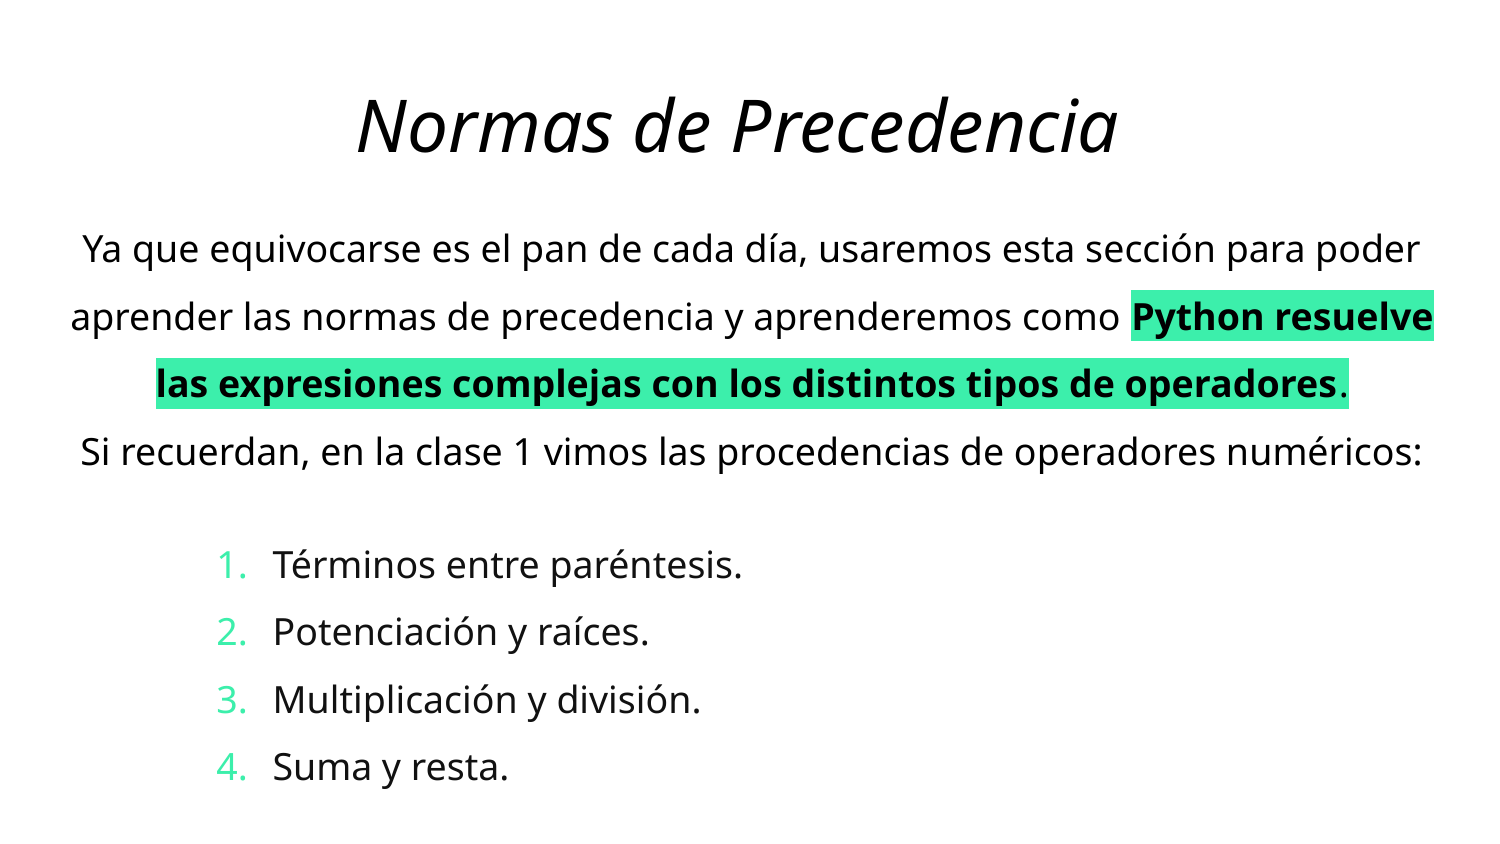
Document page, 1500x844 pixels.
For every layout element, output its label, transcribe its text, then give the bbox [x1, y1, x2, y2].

text_box Ya que equivocarse es el pan de cada día, usaremos esta sección para poder aprender las normas de precedencia y aprenderemos como Python resuelve las expresiones complejas con los distintos tipos de operadores. Si recuerdan, en la clase 1 vimos las procedencias de operadores numéricos: [37, 187, 1467, 488]
text_box Normas de Precedencia [290, 42, 1185, 187]
text_box Términos entre paréntesis. Potenciación y raíces. Multiplicación y división. Suma y resta. [182, 503, 1322, 784]
